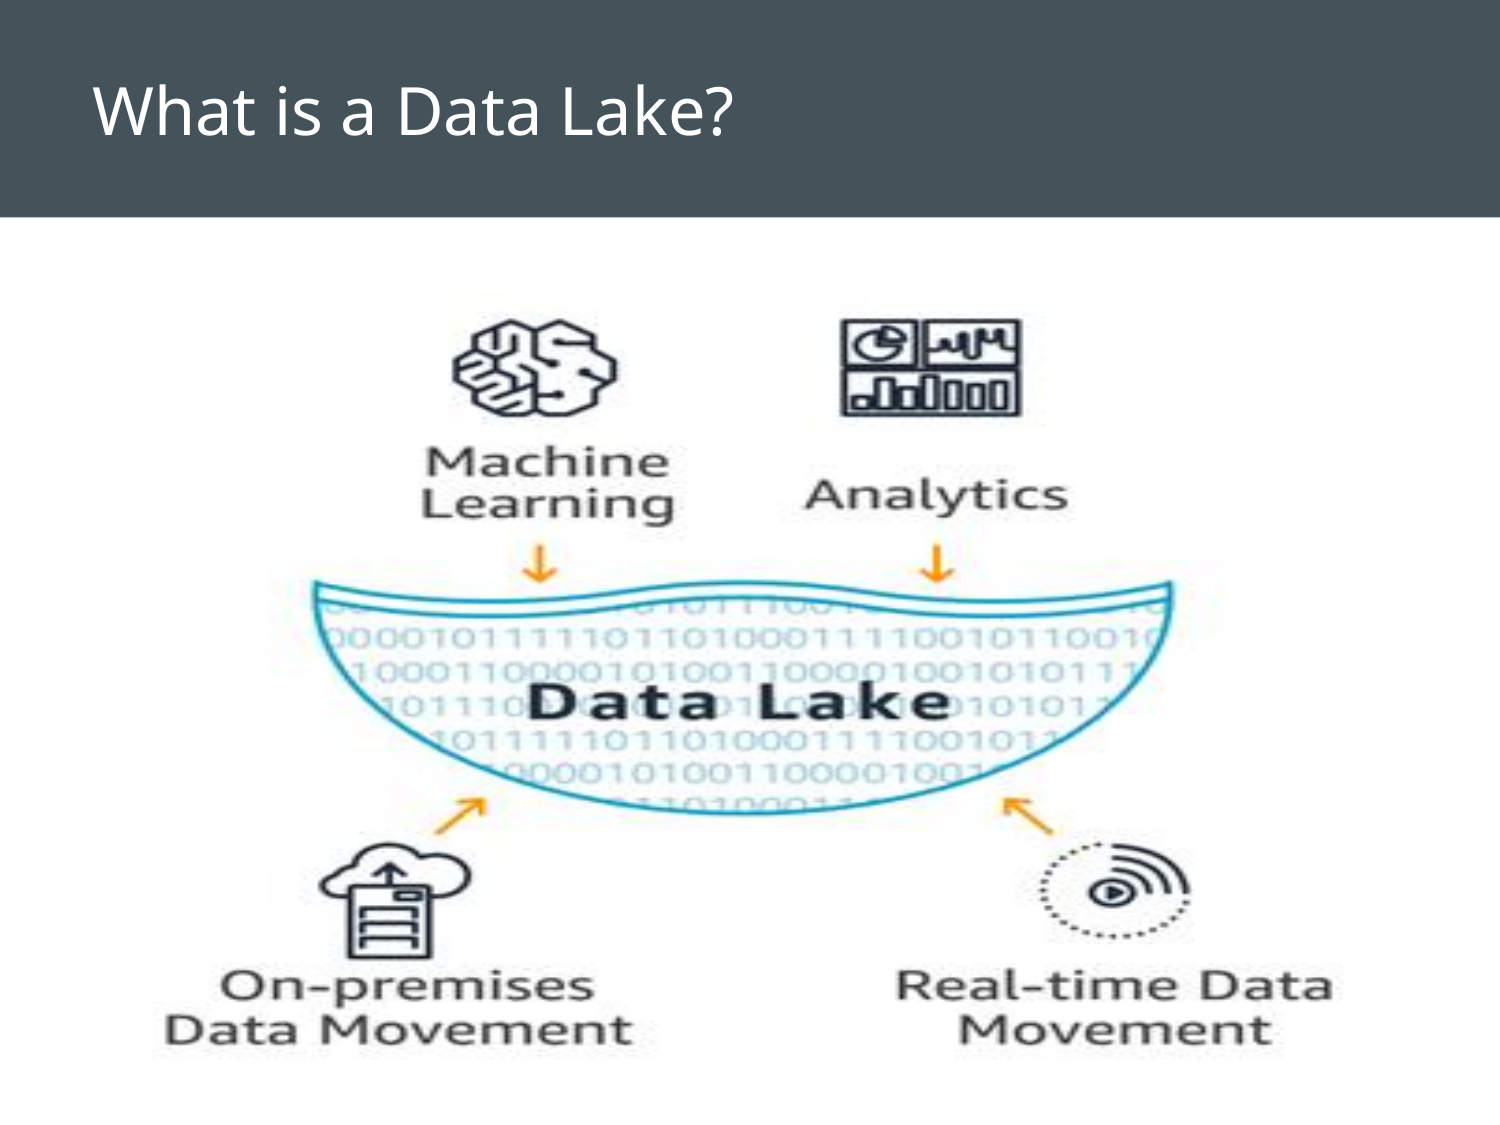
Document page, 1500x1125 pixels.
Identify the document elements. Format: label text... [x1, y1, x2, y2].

picture [152, 293, 1348, 1067]
title What is a Data Lake? [77, 0, 1500, 218]
